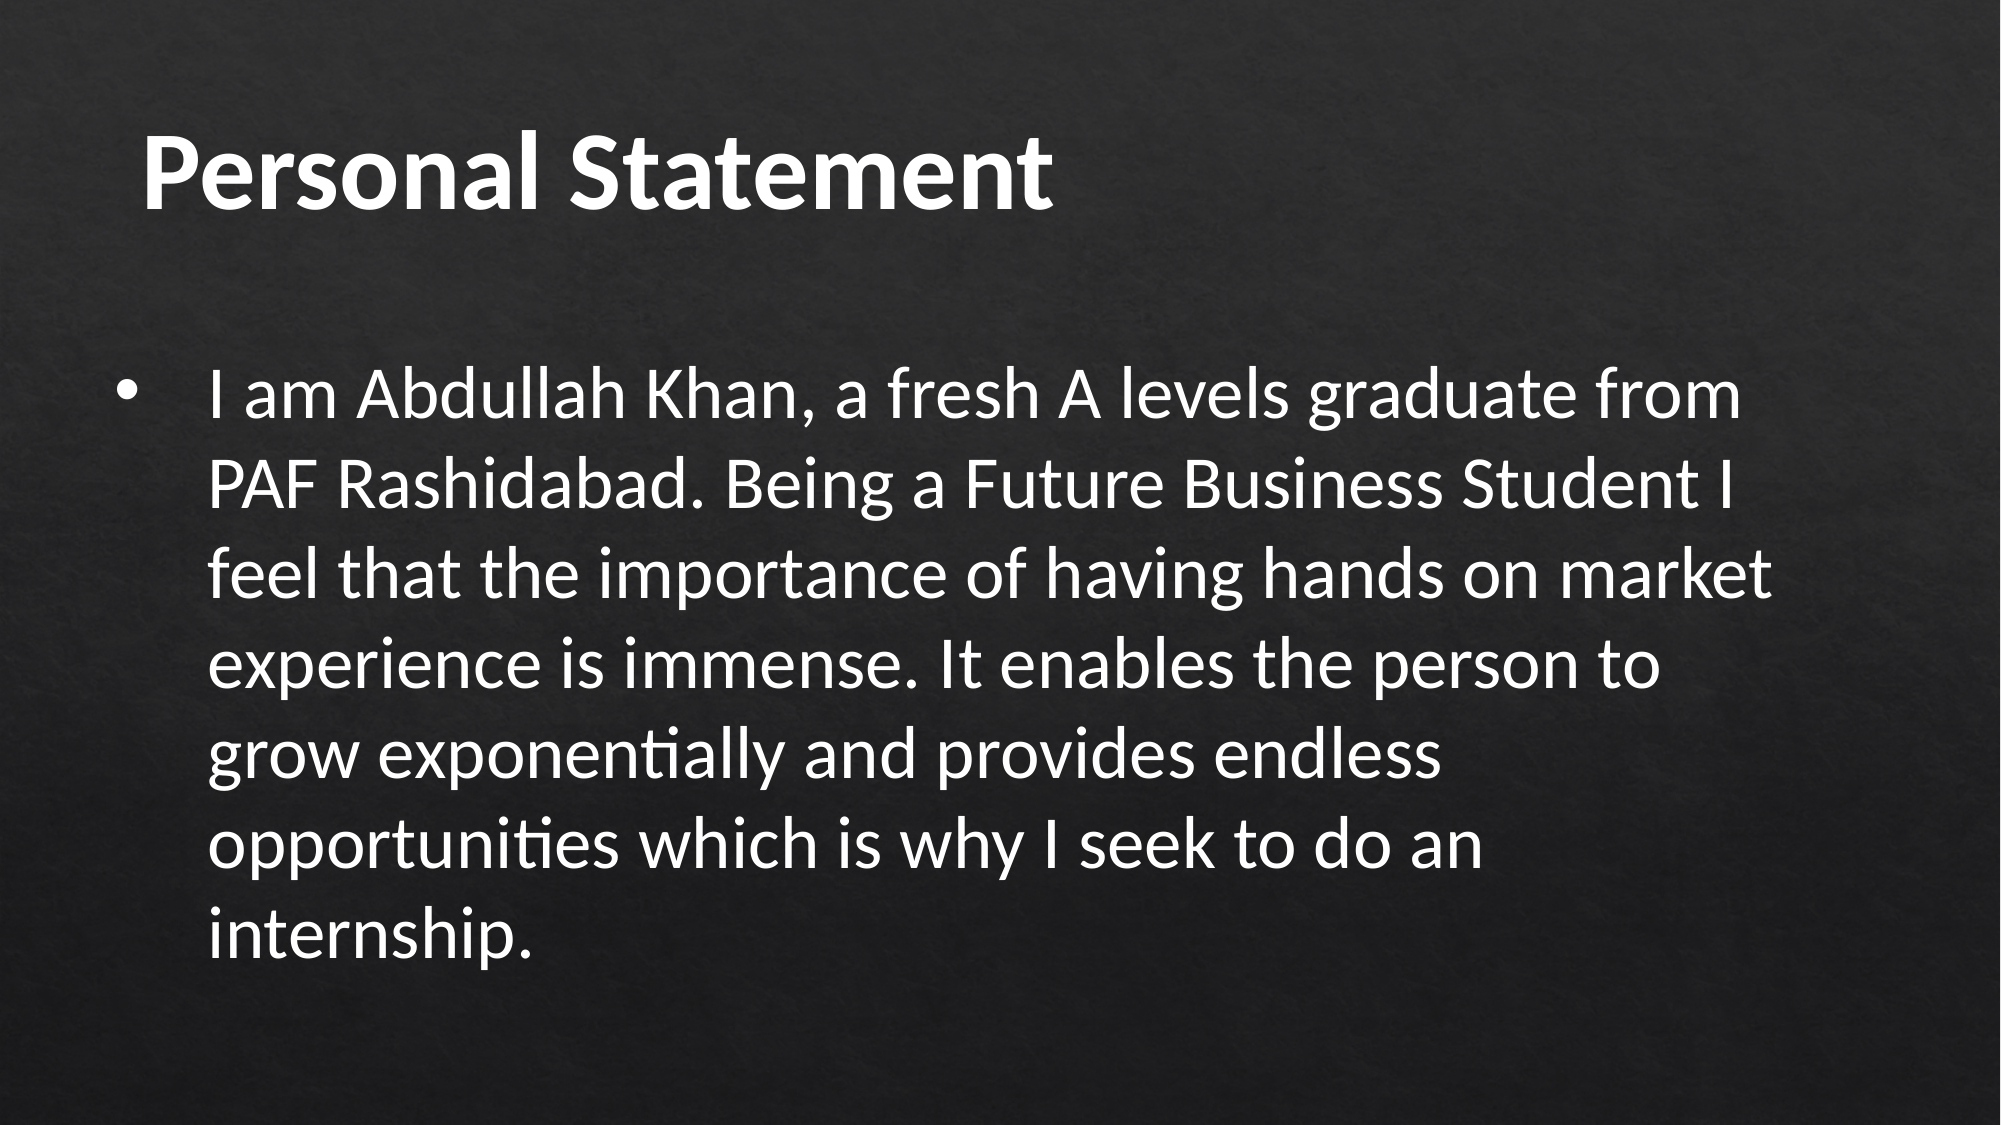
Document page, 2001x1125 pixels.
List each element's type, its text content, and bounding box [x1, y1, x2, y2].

text_box I am Abdullah Khan, a fresh A levels graduate from PAF Rashidabad. Being a Future Business Student I feel that the importance of having hands on market experience is immense. It enables the person to grow exponentially and provides endless opportunities which is why I seek to do an internship. [99, 336, 1829, 981]
text_box Personal Statement [126, 89, 1127, 240]
